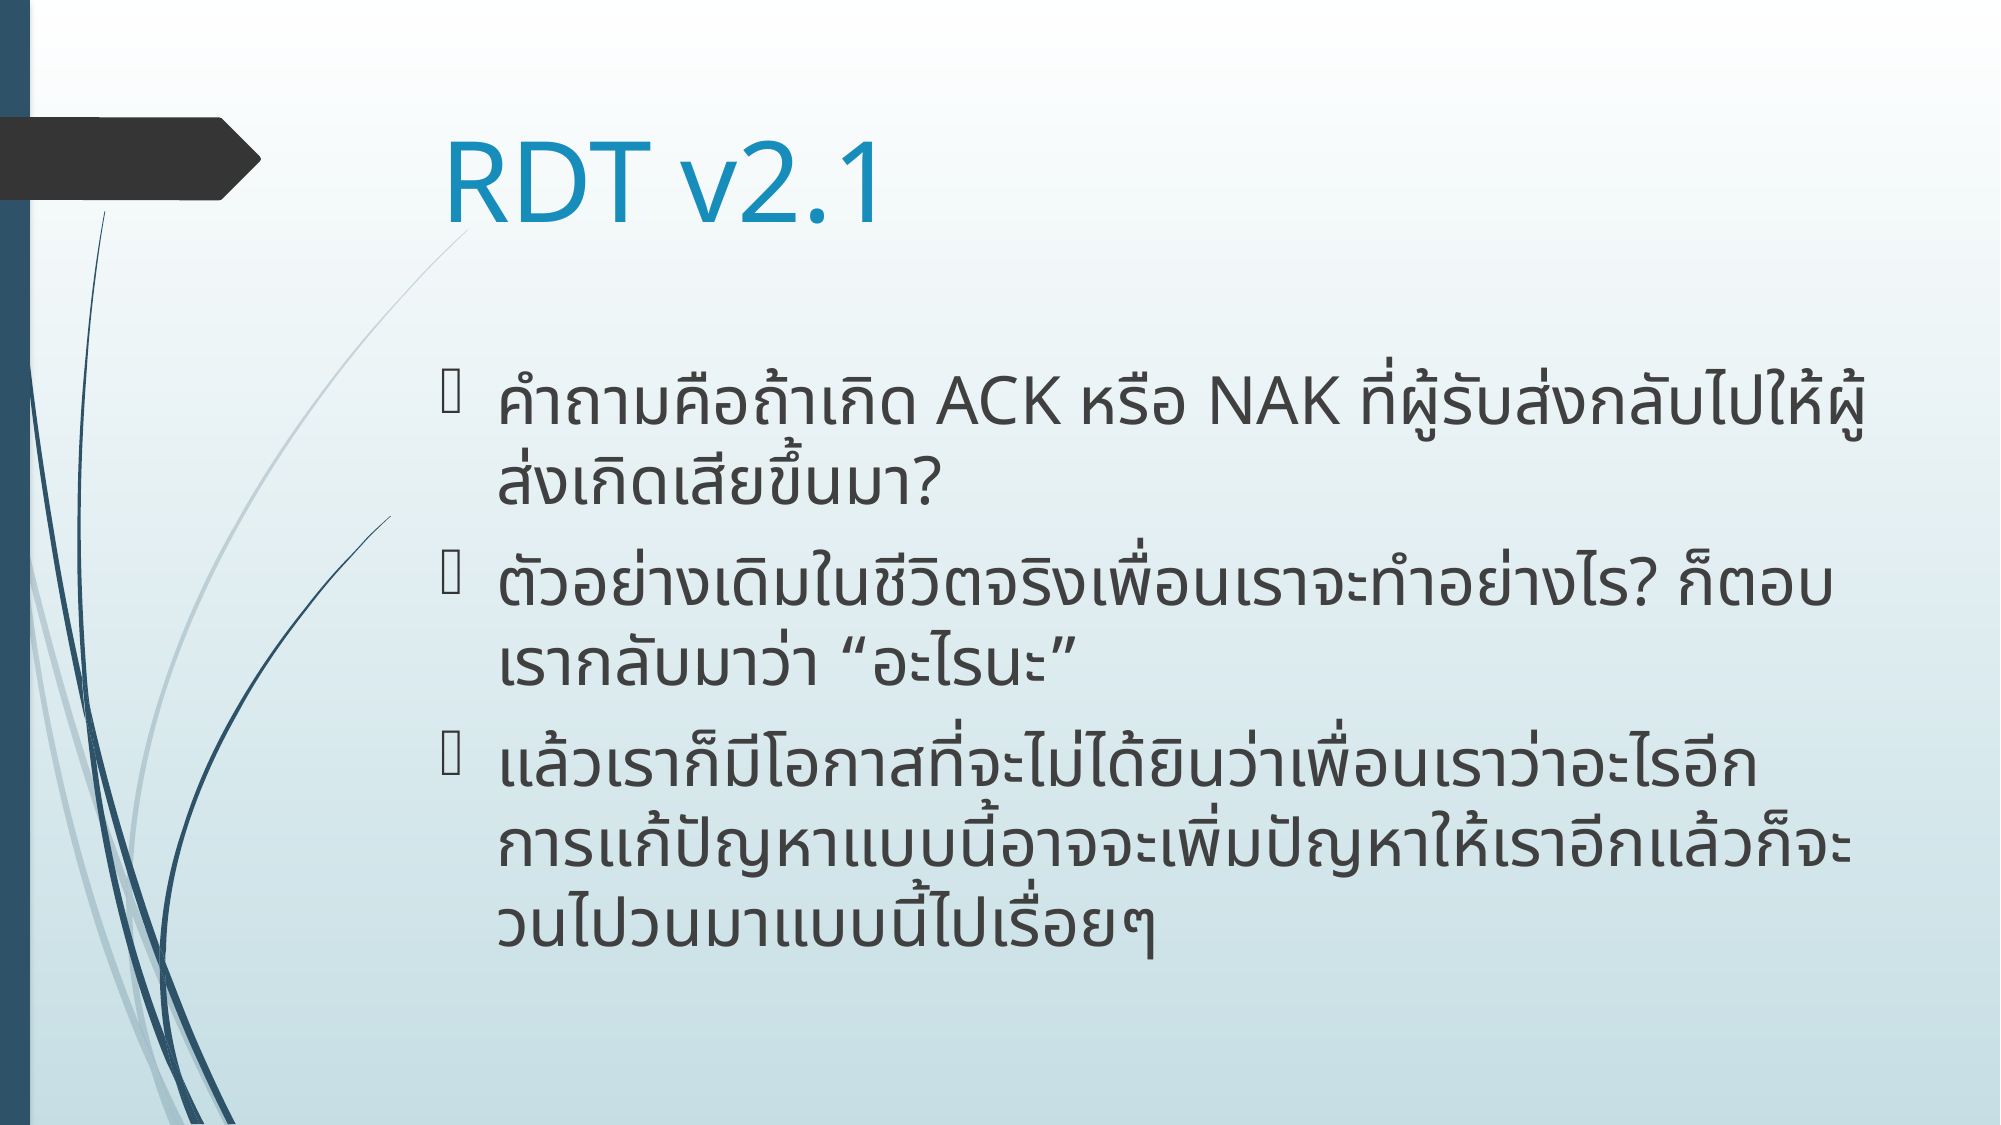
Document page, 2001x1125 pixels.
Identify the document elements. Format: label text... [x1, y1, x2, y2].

title RDT v2.1 [425, 102, 1888, 313]
list คำถามคือถ้าเกิด ACK หรือ NAK ที่ผู้รับส่งกลับไปให้ผู้ส่งเกิดเสียขึ้นมา? ตัวอย่างเดิมในชีวิตจริงเพื่อนเราจะทำอย่างไร? ก็ตอบเรากลับมาว่า “อะไรนะ” แล้วเราก็มีโอกาสที่จะไม่ได้ยินว่าเพื่อนเราว่าอะไรอีก การแก้ปัญหาแบบนี้อาจจะเพิ่มปัญหาให้เราอีกแล้วก็จะวนไปวนมาแบบนี้ไปเรื่อยๆ [424, 350, 1888, 970]
